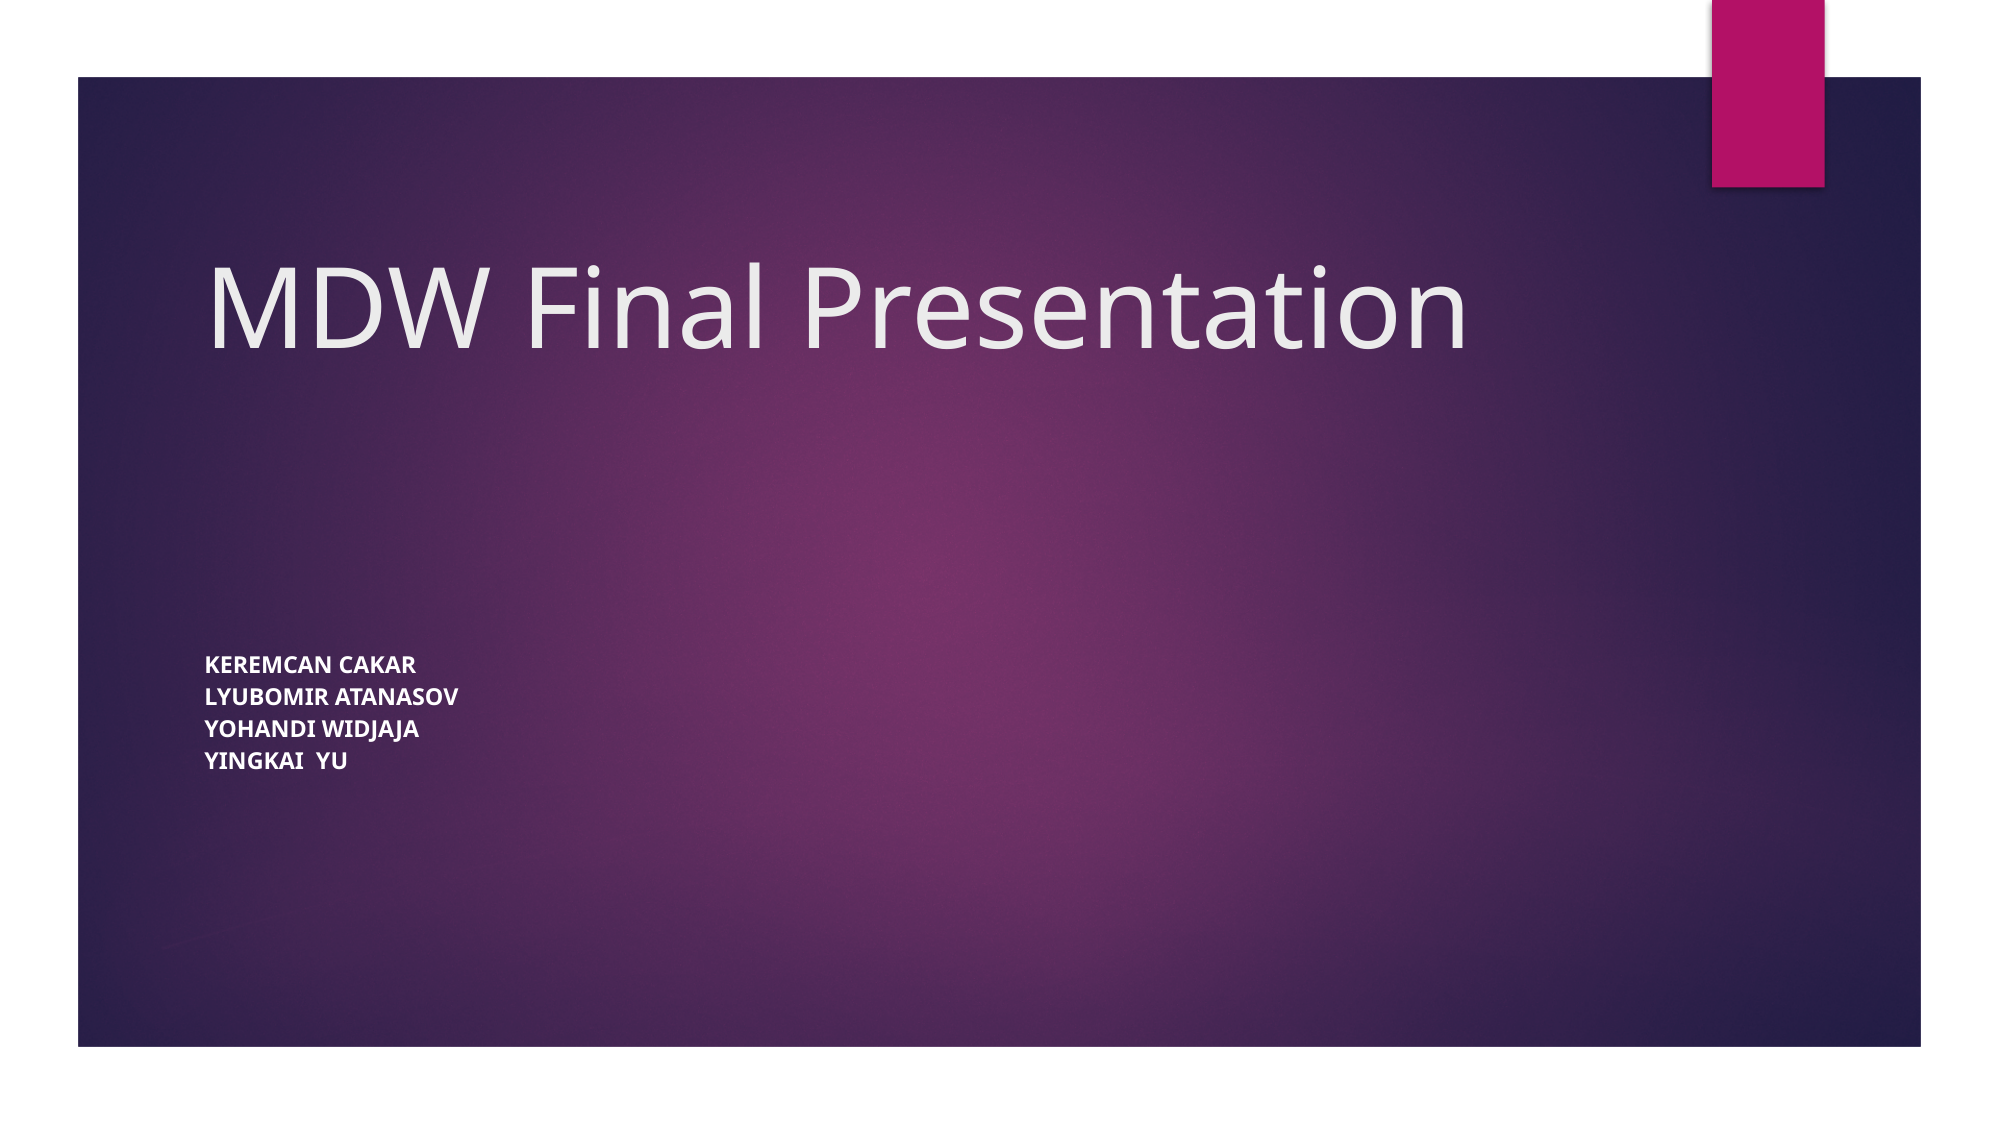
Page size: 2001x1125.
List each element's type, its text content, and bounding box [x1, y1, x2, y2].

title MDW Final Presentation [189, 344, 1638, 642]
subtitle Keremcan CAKAR Lyubomir Atanasov Yohandi Widjaja Yingkai Yu [189, 642, 1638, 784]
